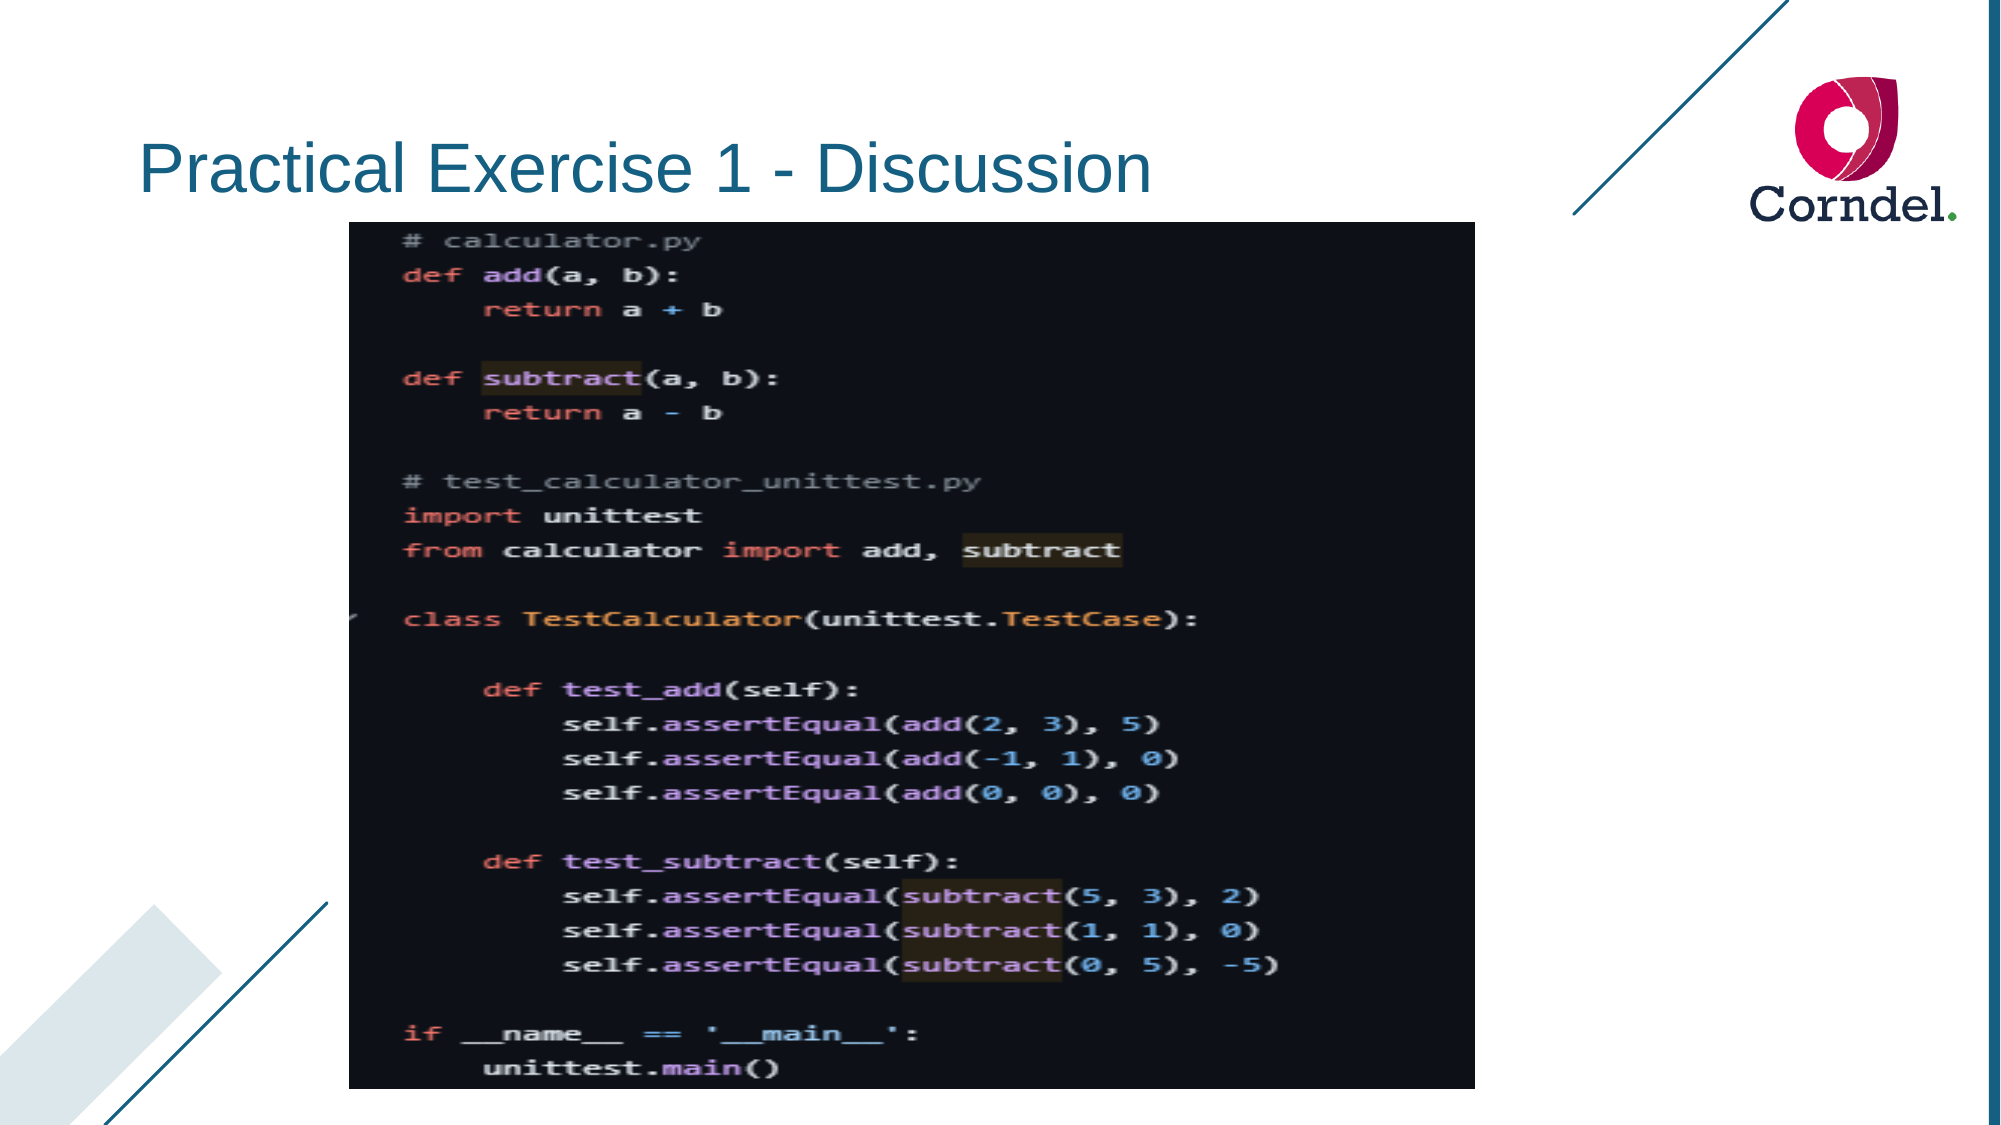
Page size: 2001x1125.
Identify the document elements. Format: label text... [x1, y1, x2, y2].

list Practical Exercise 1 - Discussion [124, 124, 1483, 223]
picture [349, 222, 1476, 1090]
